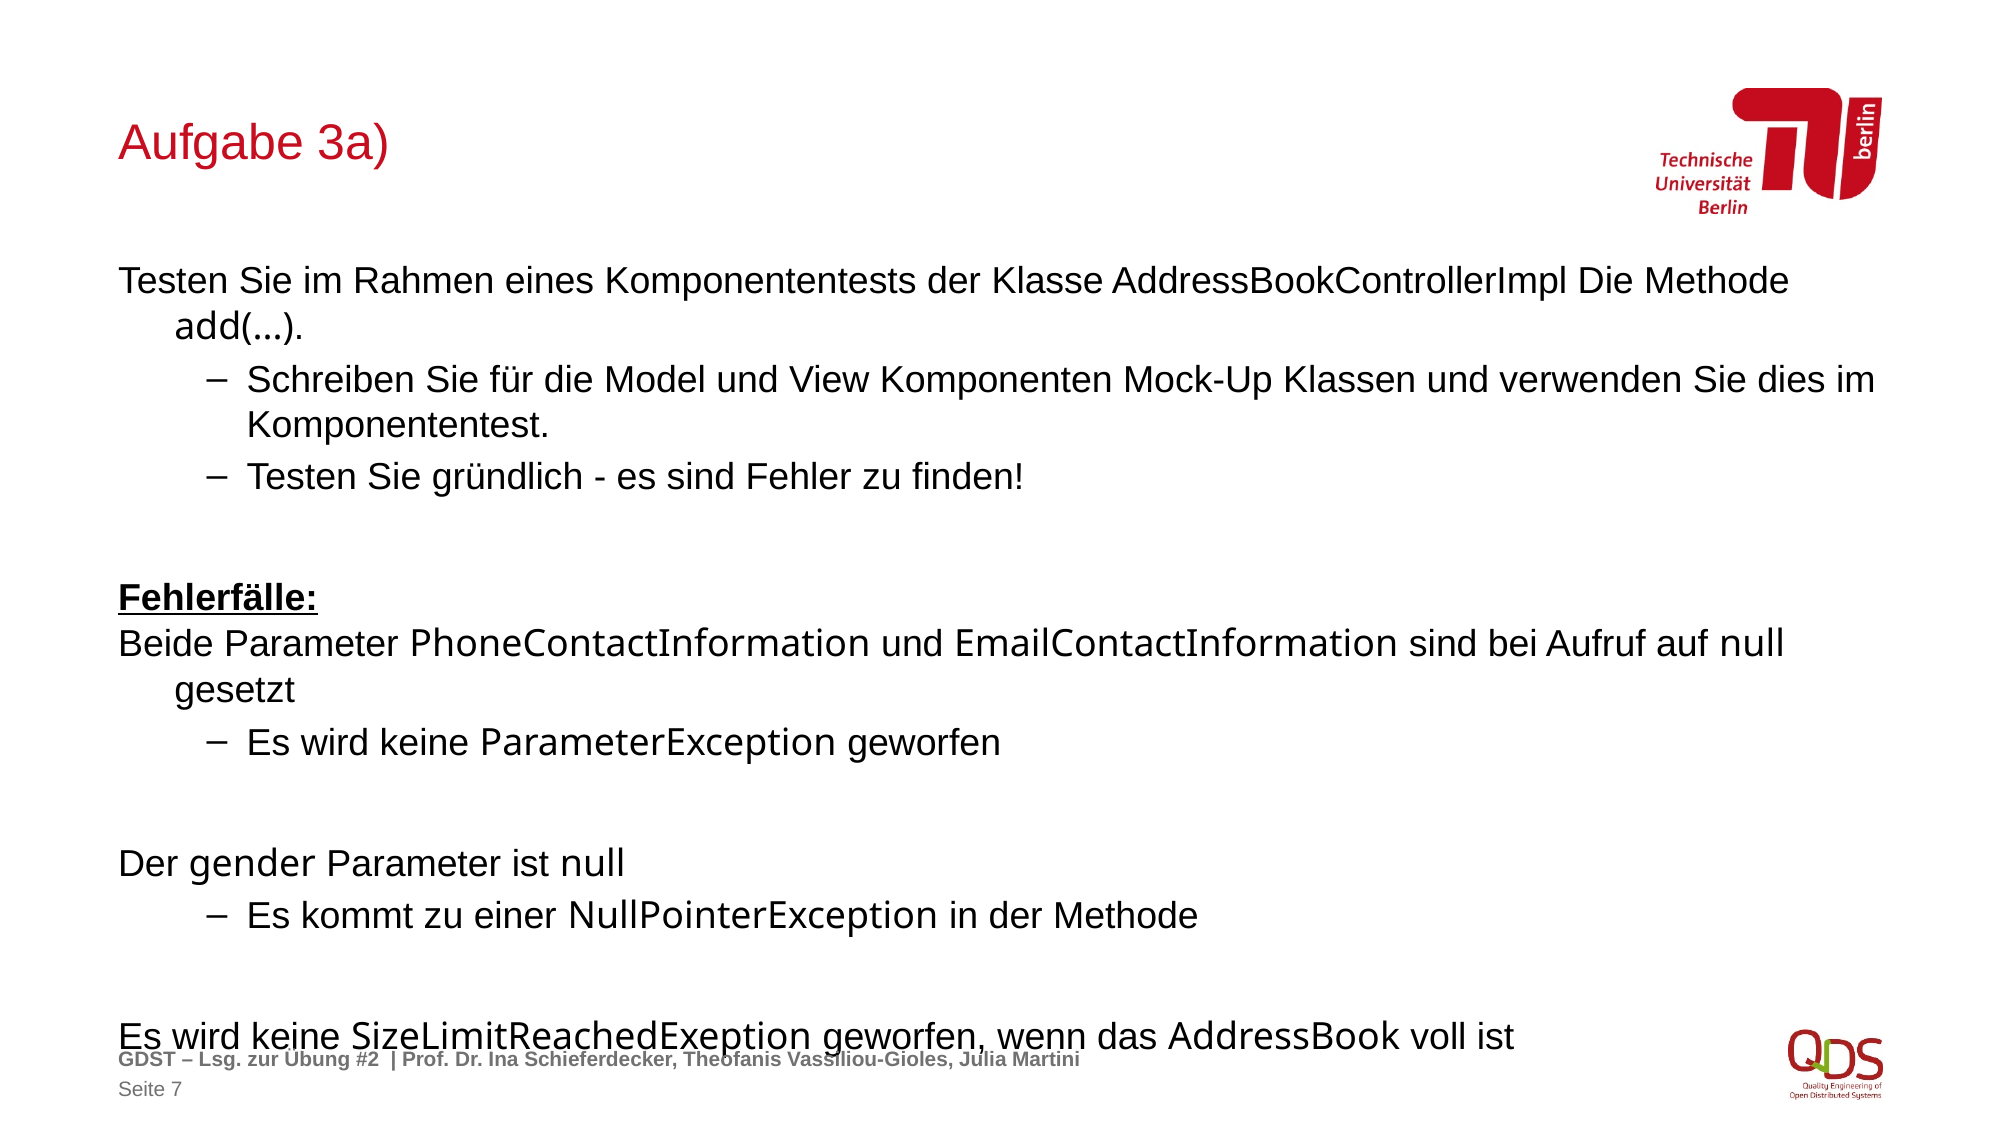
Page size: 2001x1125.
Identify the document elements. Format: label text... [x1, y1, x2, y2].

picture [1788, 1029, 1883, 1100]
title Aufgabe 3a) [118, 45, 1883, 233]
slide_number Seite 7 [118, 1075, 1780, 1101]
footer GDST – Lsg. zur Übung #2 | Prof. Dr. Ina Schieferdecker, Theofanis Vassiliou-Gioles, Julia Martini [118, 1045, 1780, 1071]
list Testen Sie im Rahmen eines Komponententests der Klasse AddressBookControllerImpl Die Methode add(...). Schreiben Sie für die Model und View Komponenten Mock-Up Klassen und verwenden Sie dies im Komponententest. Testen Sie gründlich - es sind Fehler zu finden! Fehlerfälle: Beide Parameter PhoneContactInformation und EmailContactInformation sind bei Aufruf auf null gesetzt Es wird keine ParameterException geworfen Der gender Parameter ist null Es kommt zu einer NullPointerException in der Methode Es wird keine SizeLimitReachedExeption geworfen, wenn das AddressBook voll ist [118, 255, 1882, 988]
